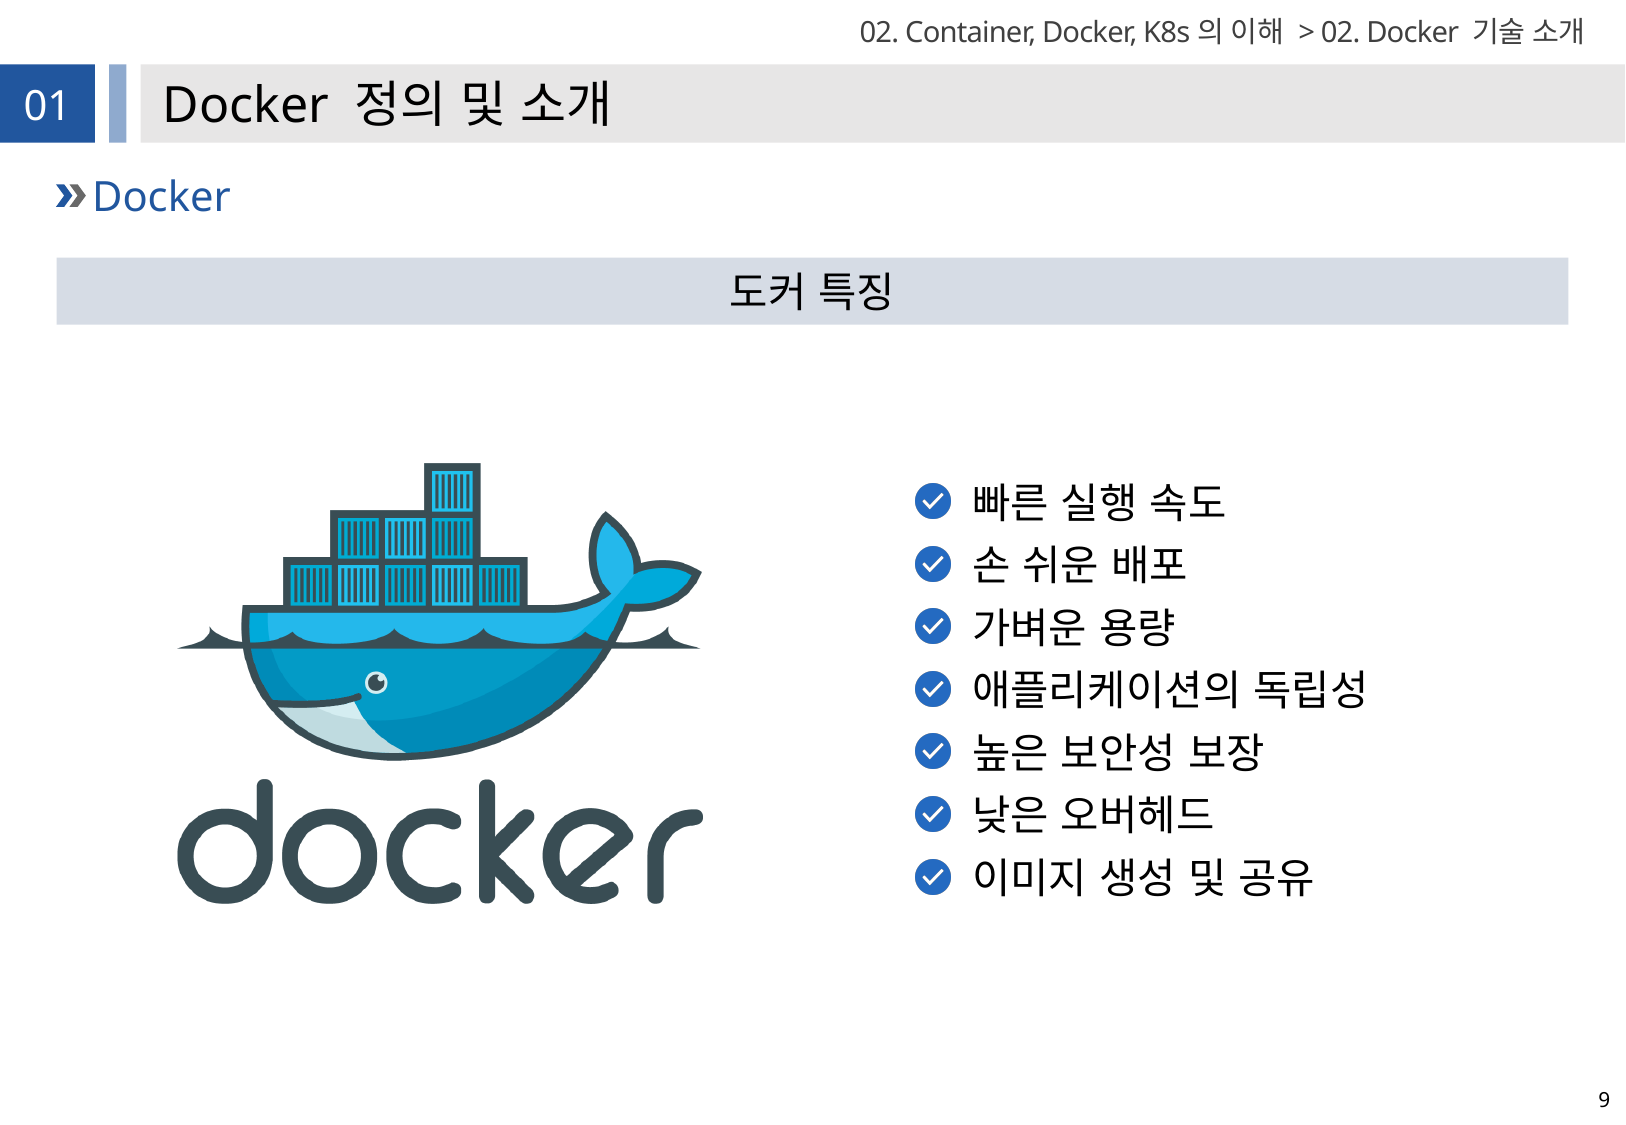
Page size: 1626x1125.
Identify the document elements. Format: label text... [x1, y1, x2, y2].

picture [915, 608, 951, 644]
title Docker 정의 및 소개 [162, 78, 629, 134]
text_box 빠른 실행 속도 손 쉬운 배포 가벼운 용량 애플리케이션의 독립성 높은 보안성 보장 낮은 오버헤드 이미지 생성 및 공유 [811, 468, 1569, 910]
picture [915, 859, 951, 895]
text_box Docker [92, 174, 231, 221]
text_box 02. Container, Docker, K8s의 이해 > 02. Docker 기술 소개 [429, 13, 1586, 49]
picture [915, 671, 951, 707]
slide_number 9 [1455, 1070, 1625, 1125]
picture [915, 546, 951, 582]
list 01 [12, 83, 83, 130]
picture [80, 365, 796, 1004]
picture [915, 796, 951, 832]
text_box 도커 특징 [56, 257, 1569, 325]
picture [915, 483, 951, 519]
picture [915, 733, 951, 769]
